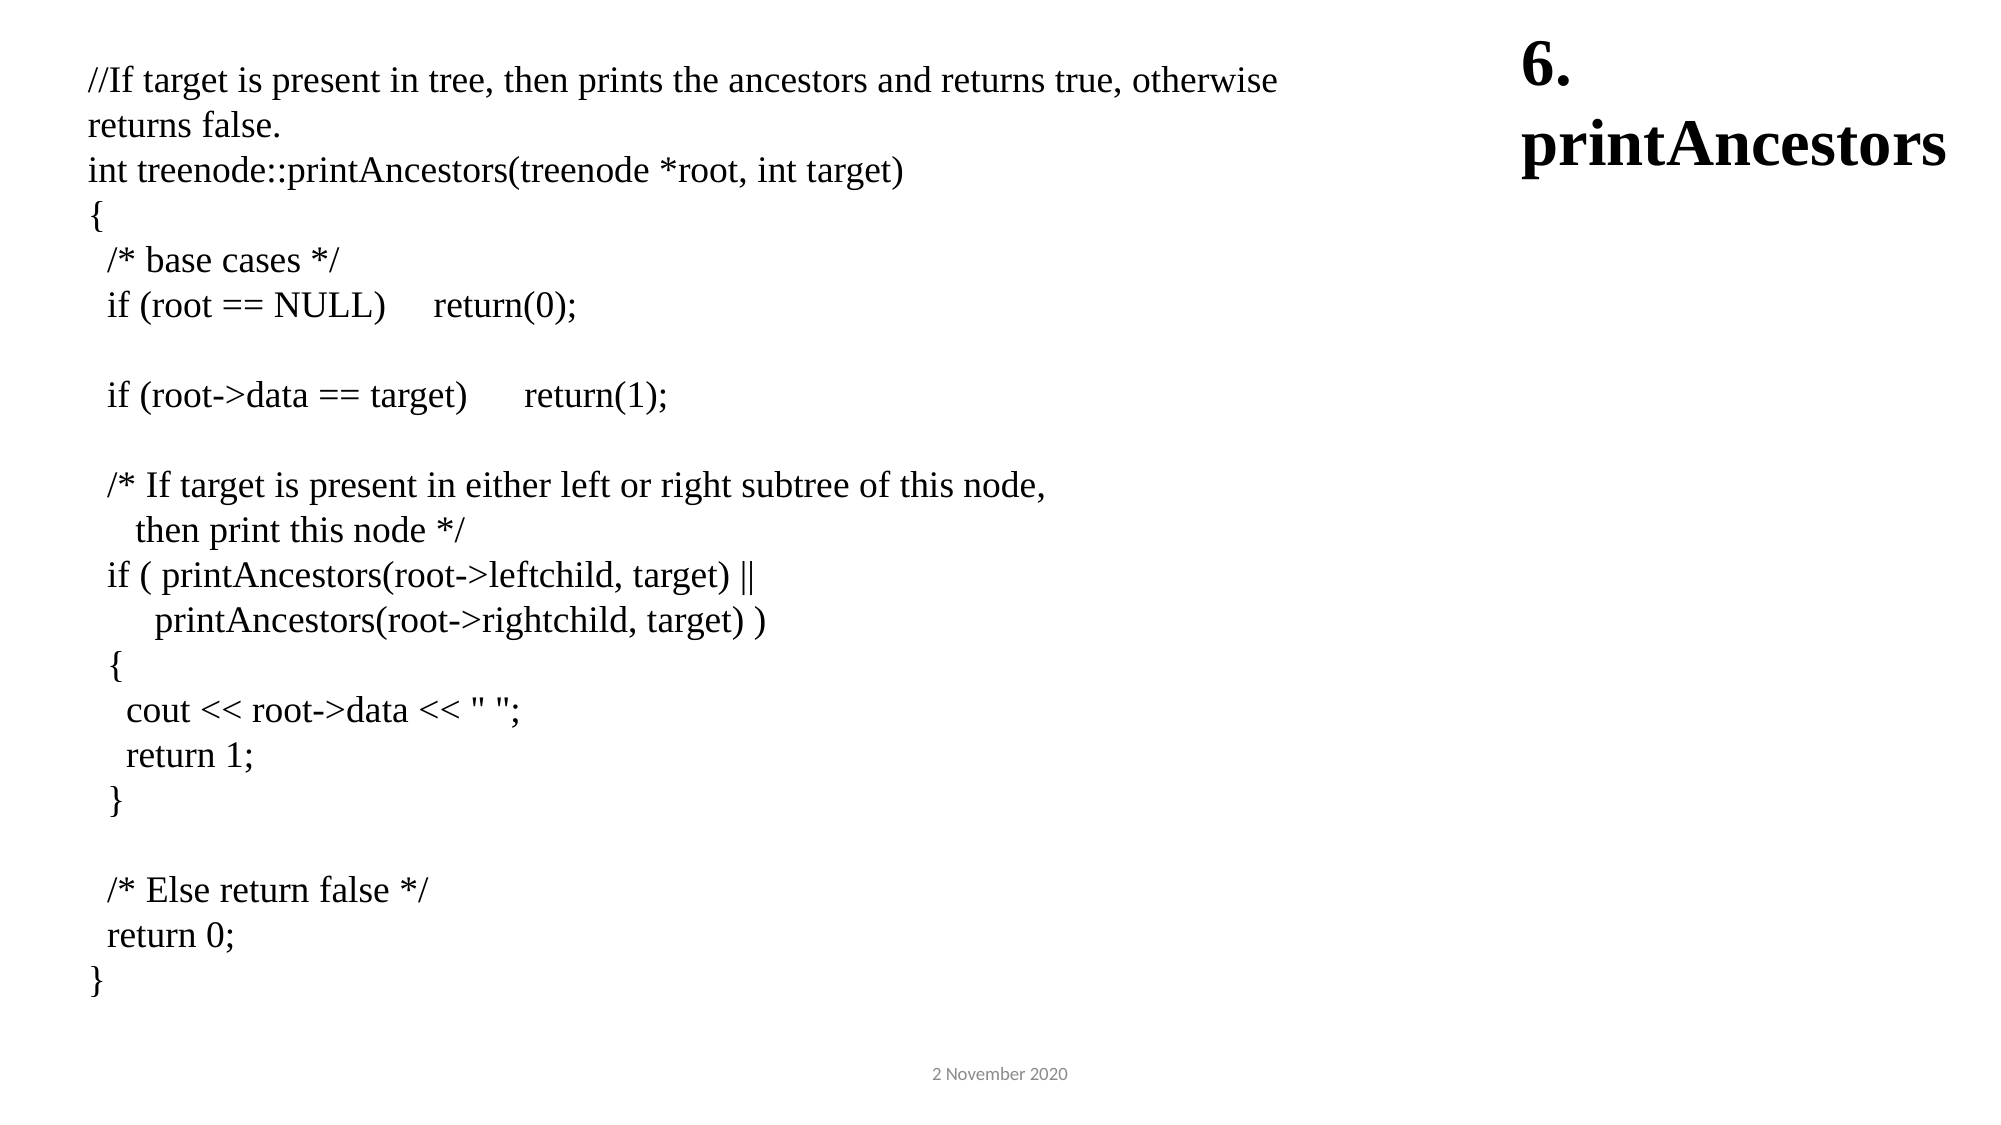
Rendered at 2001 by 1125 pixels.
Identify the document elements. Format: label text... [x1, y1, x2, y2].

text_box //If target is present in tree, then prints the ancestors and returns true, otherwise returns false. int treenode::printAncestors(treenode *root, int target) { /* base cases */ if (root == NULL) return(0); if (root->data == target) return(1); /* If target is present in either left or right subtree of this node, then print this node */ if ( printAncestors(root->leftchild, target) || printAncestors(root->rightchild, target) ) { cout << root->data << " "; return 1; } /* Else return false */ return 0; } [73, 47, 1309, 1007]
text_box 6. printAncestors [1506, 11, 1971, 187]
footer 2 November 2020 [662, 1042, 1338, 1103]
